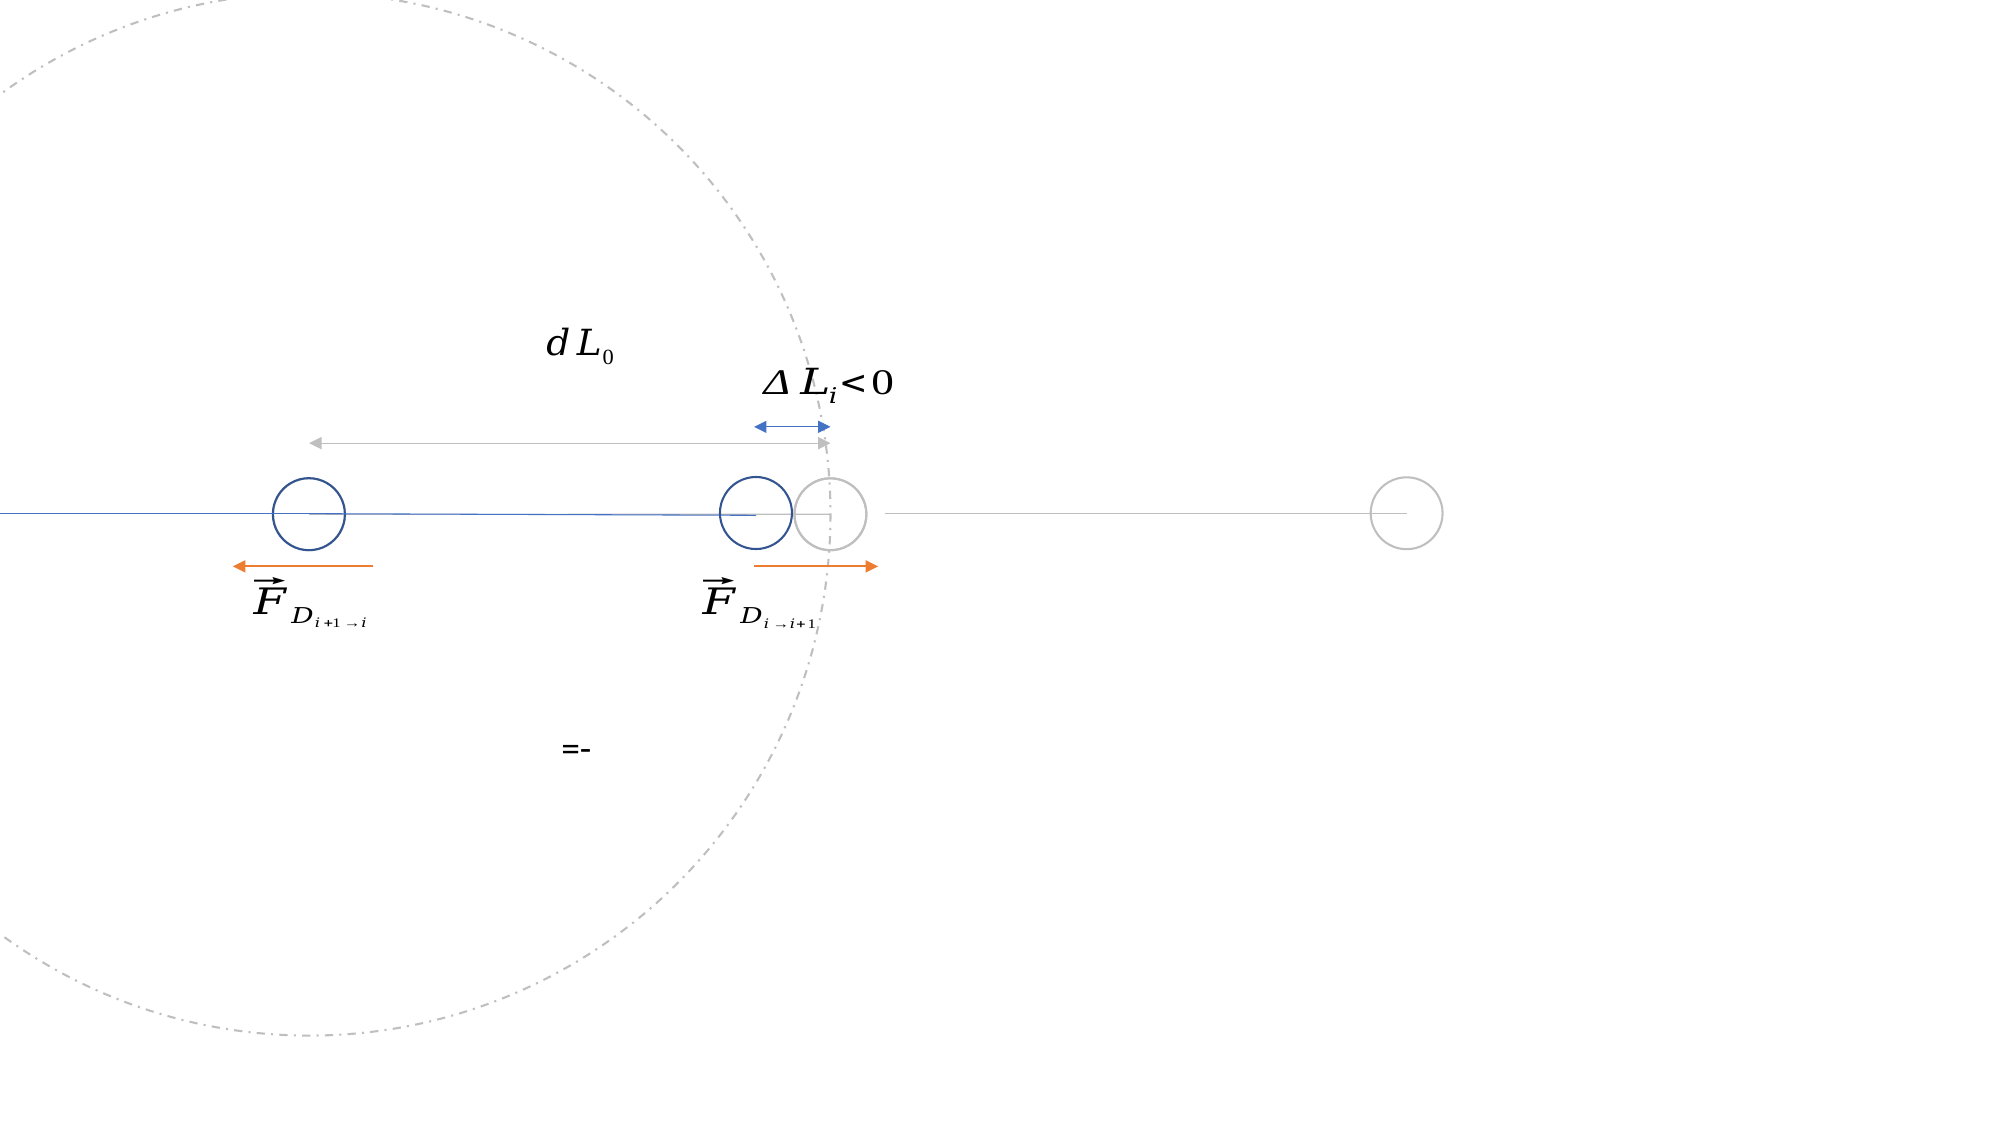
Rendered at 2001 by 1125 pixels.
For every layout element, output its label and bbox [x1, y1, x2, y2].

text_box [0, 0, 1443, 1036]
